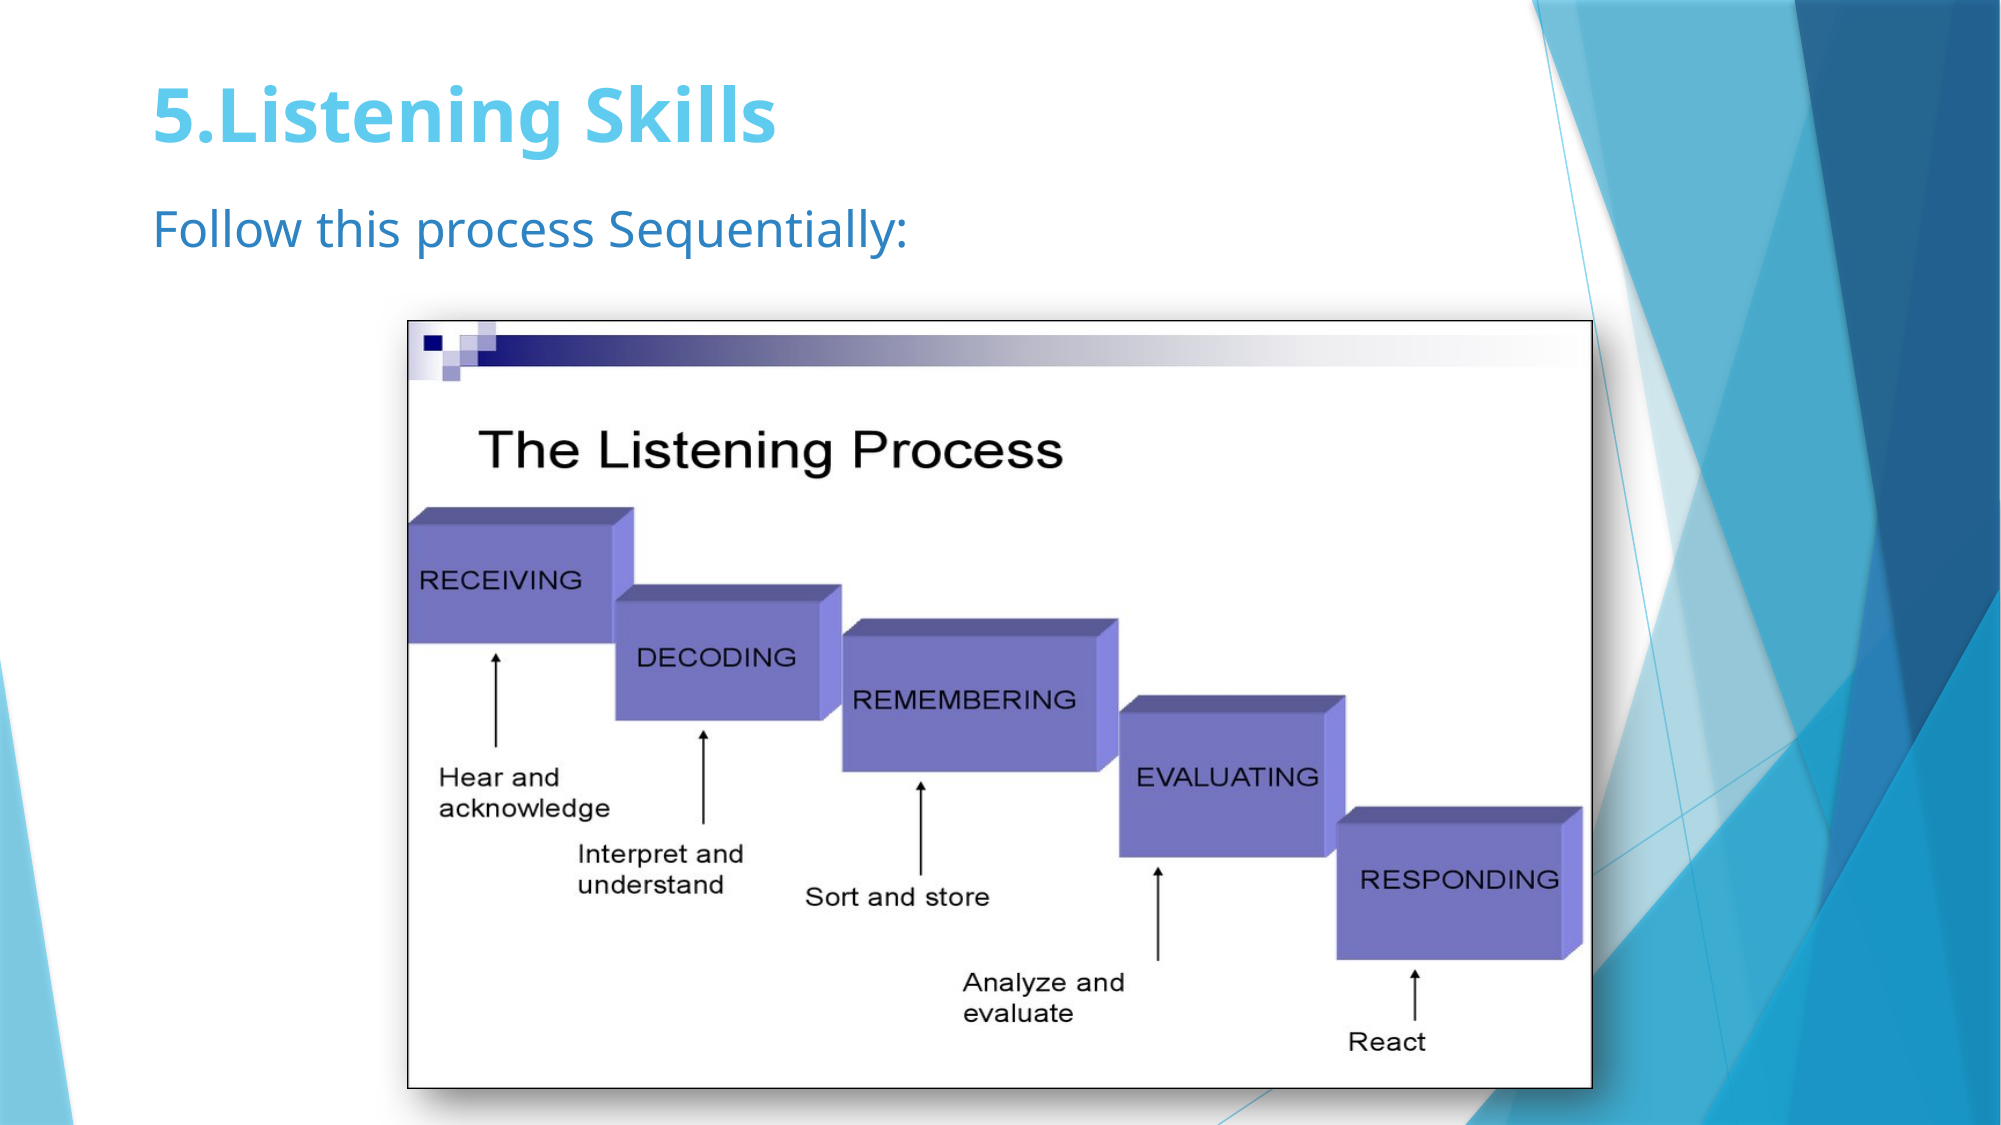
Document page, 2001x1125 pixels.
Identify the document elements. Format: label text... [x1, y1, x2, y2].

title 5.Listening Skills [137, 59, 1863, 190]
picture [406, 319, 1594, 1089]
text_box [1022, 249, 1758, 986]
list Follow this process Sequentially: [137, 190, 1929, 1069]
